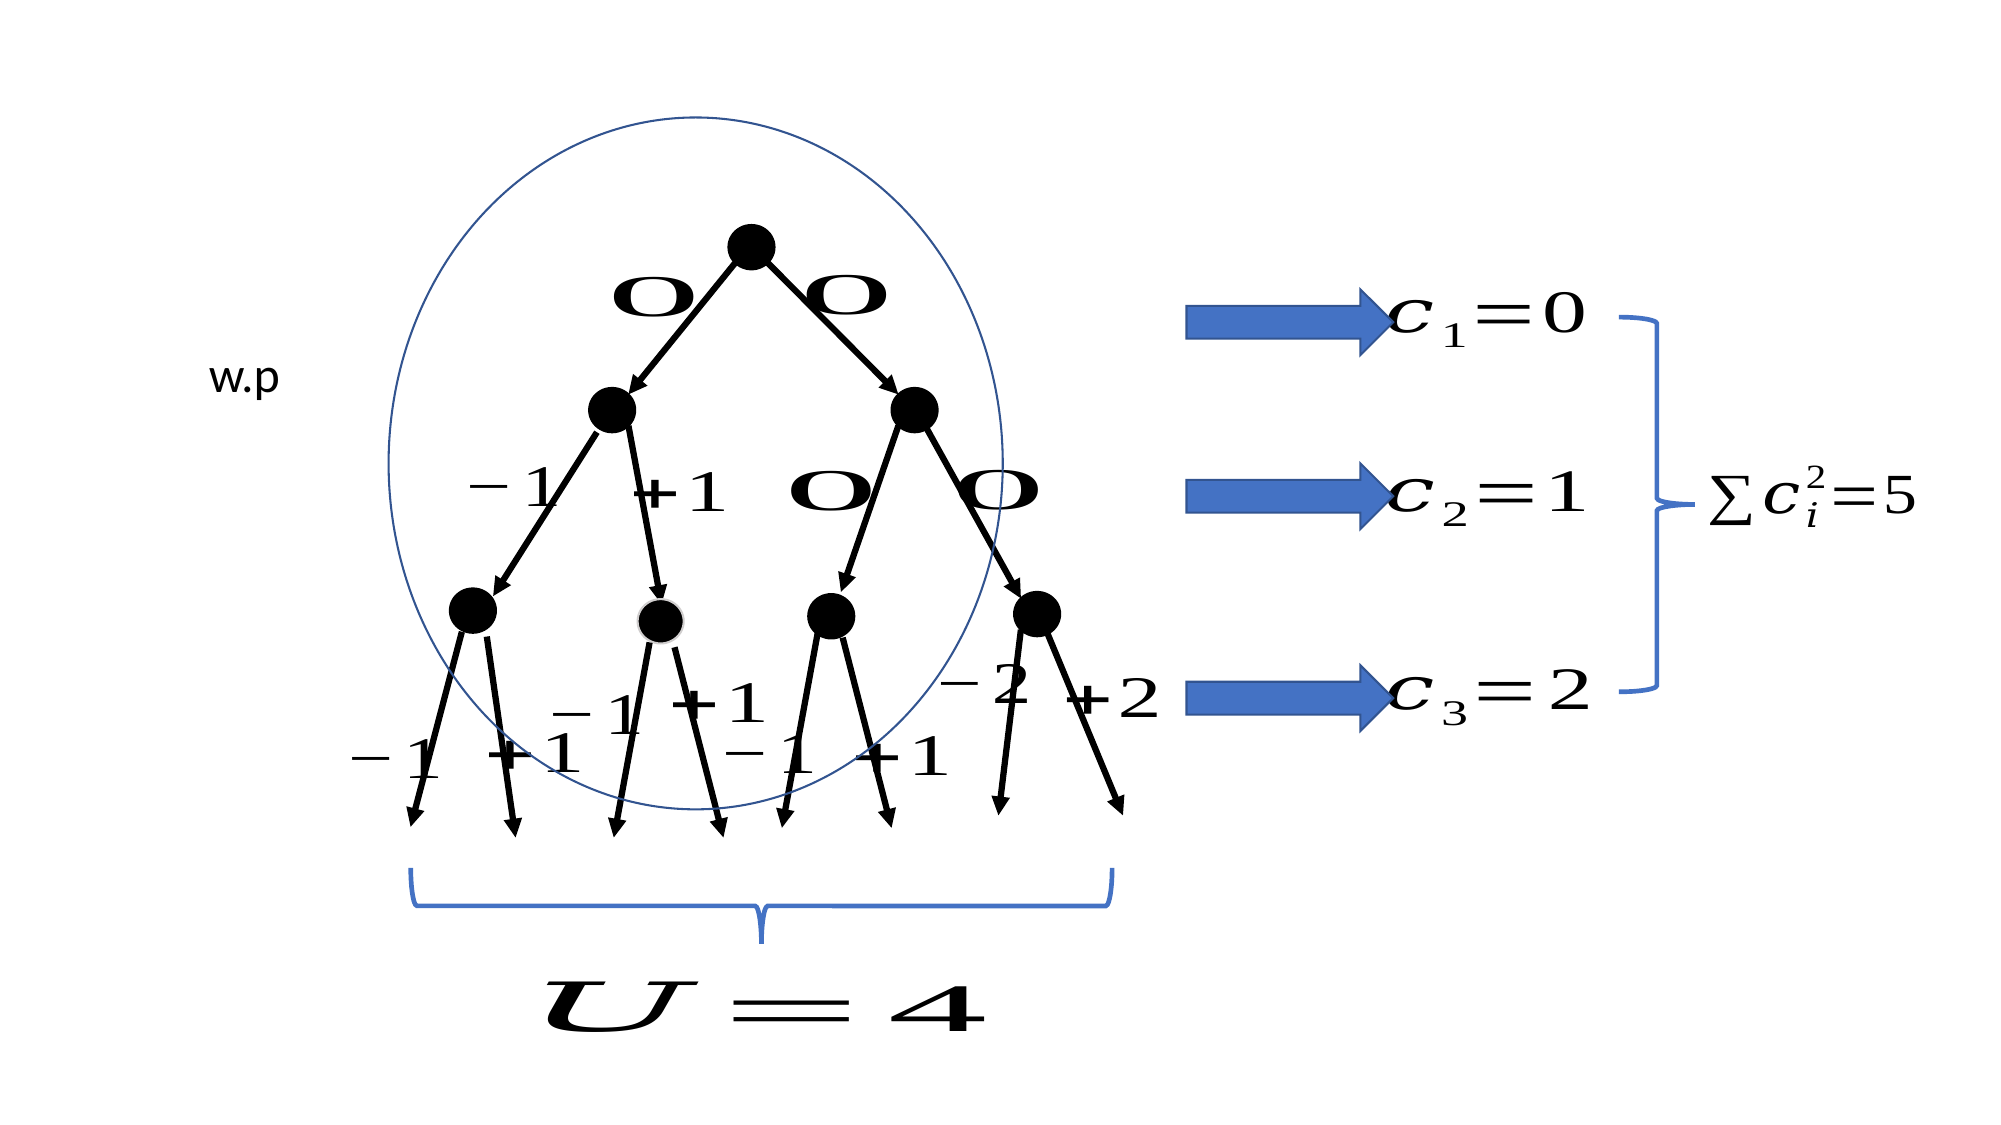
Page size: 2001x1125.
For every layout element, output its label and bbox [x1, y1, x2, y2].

text_box [1618, 316, 1695, 693]
text_box [1185, 662, 1395, 734]
text_box [472, 116, 919, 224]
text_box [1185, 286, 1395, 358]
text_box [410, 867, 1113, 944]
text_box [1185, 460, 1395, 532]
text_box [343, 224, 1164, 838]
